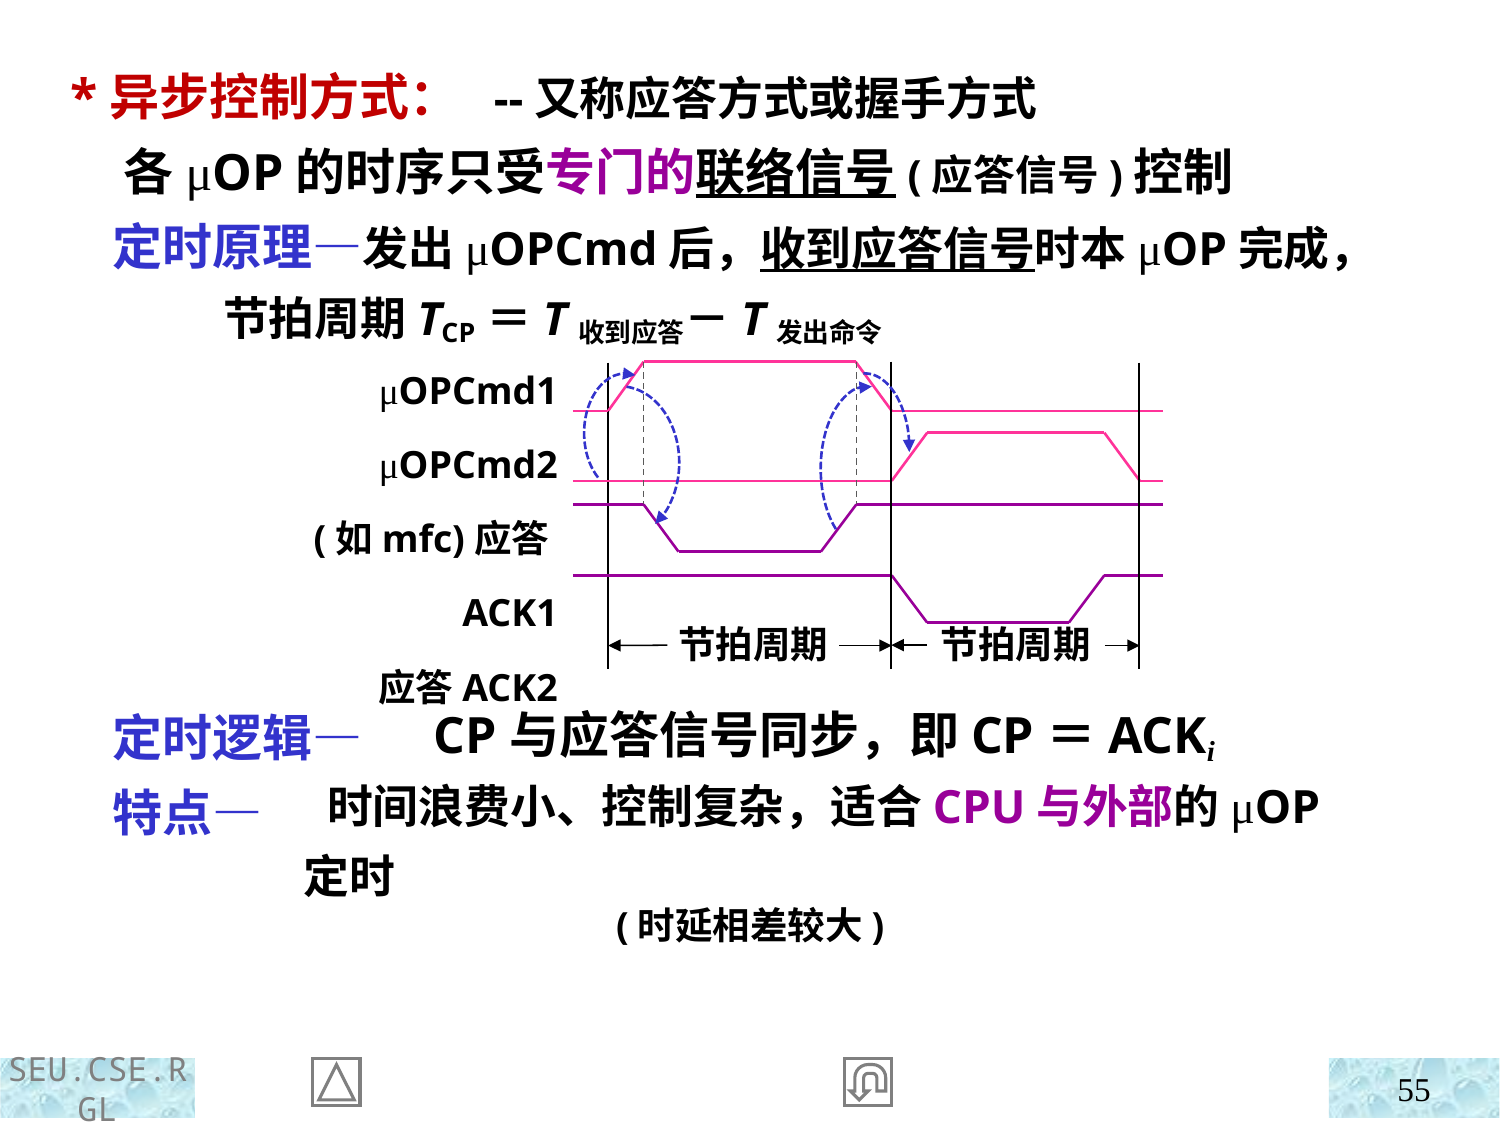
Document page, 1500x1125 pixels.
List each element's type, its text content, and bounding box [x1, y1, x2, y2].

slide_number 55 [1328, 1058, 1500, 1118]
text_box [253, 361, 1164, 670]
text_box 时间浪费小、控制复杂，适合CPU与外部的μOP定时 (时延相差较大) [289, 751, 1365, 955]
text_box CP与应答信号同步，即CP＝ACKi [419, 680, 1294, 775]
text_box [312, 1058, 361, 1106]
text_box [844, 1058, 892, 1106]
text_box [0, 1058, 195, 1118]
text_box *异步控制方式： --又称应答方式或握手方式 各μOP的时序只受专门的联络信号(应答信号)控制 定时原理—发出μOPCmd后，收到应答信号时本μOP完成， 节拍周期TCP＝T收到应答－T发出命令 定时逻辑— 特点— [29, 42, 1483, 850]
